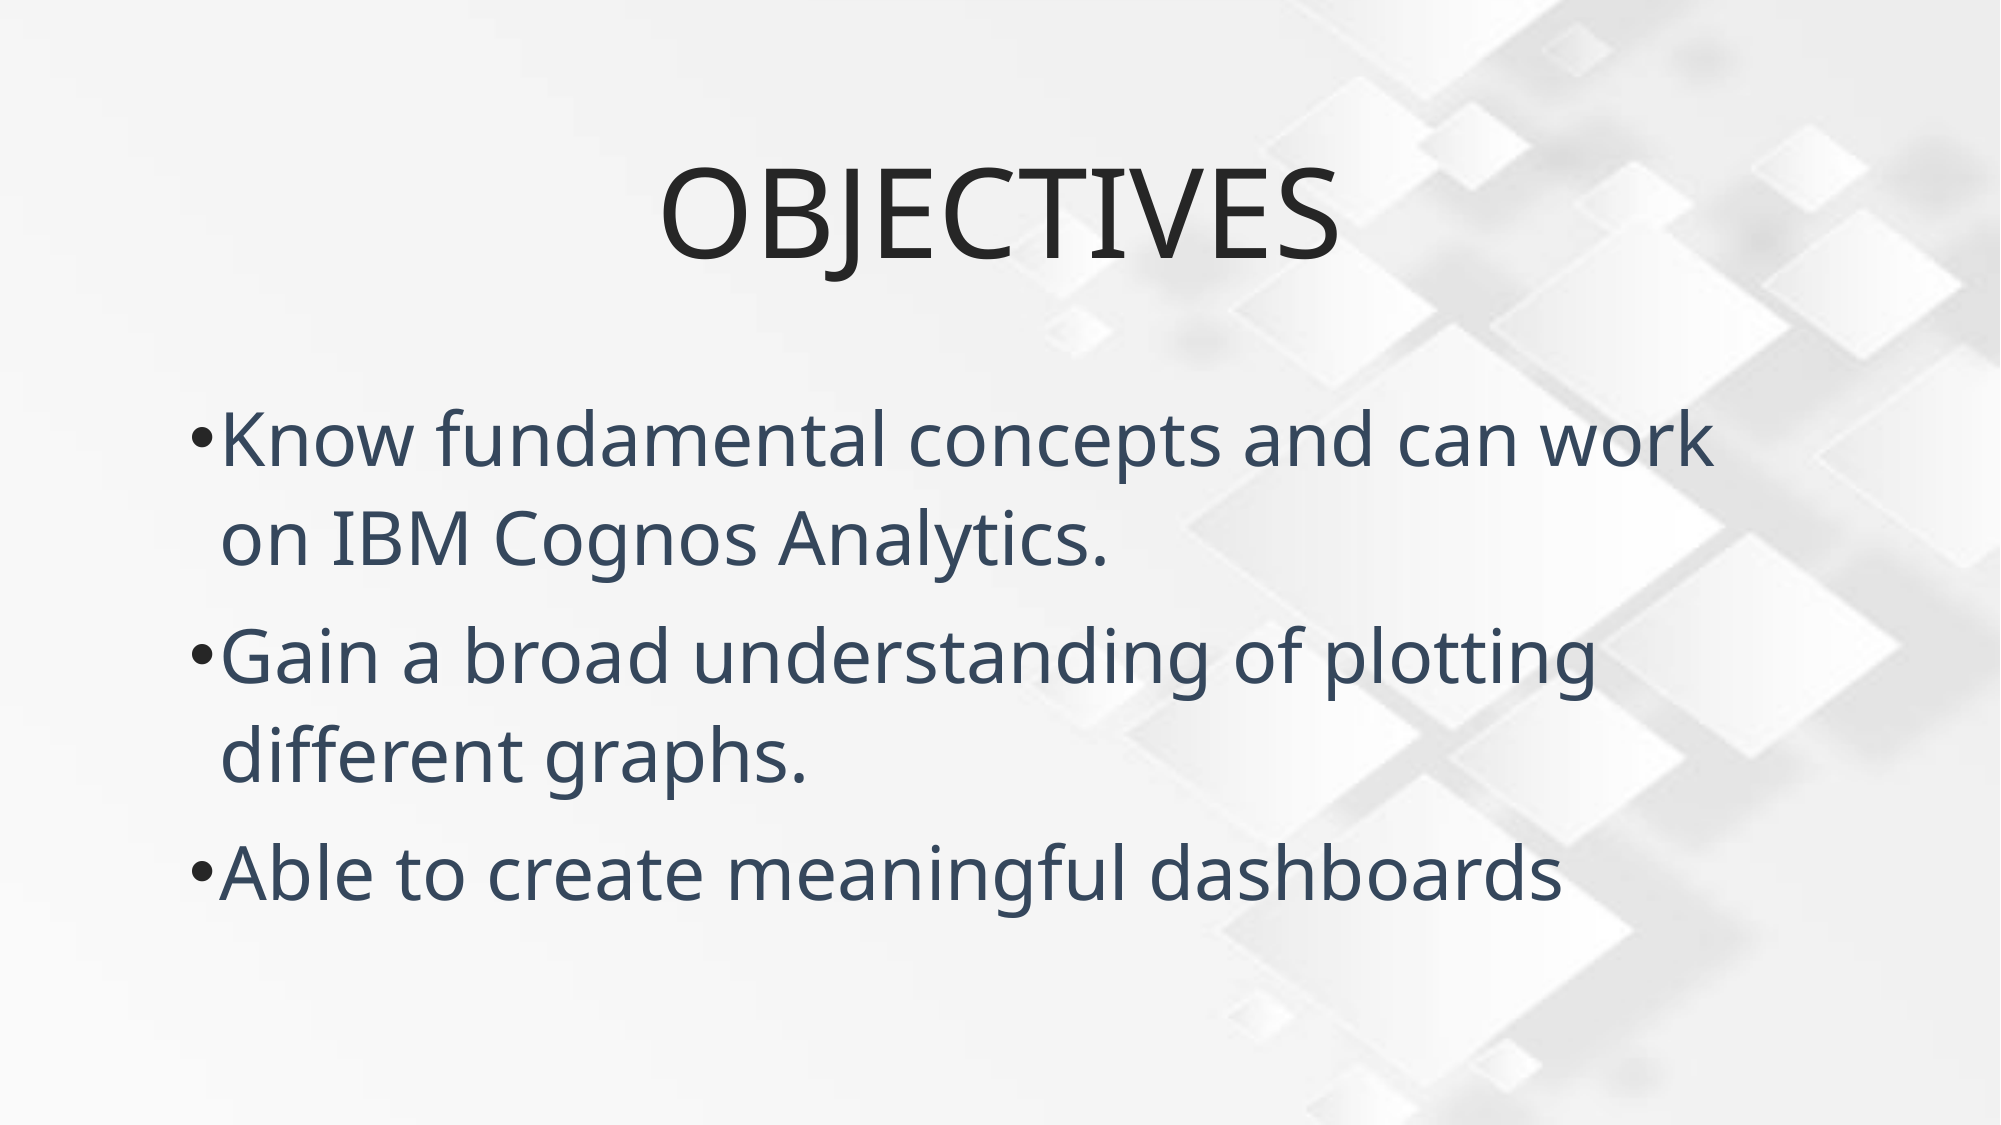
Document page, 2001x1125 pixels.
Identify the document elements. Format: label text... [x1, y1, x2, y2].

title OBJECTIVES [174, 105, 1825, 331]
list Know fundamental concepts and can work on IBM Cognos Analytics. Gain a broad understanding of plotting different graphs. Able to create meaningful dashboards [174, 375, 1825, 1020]
